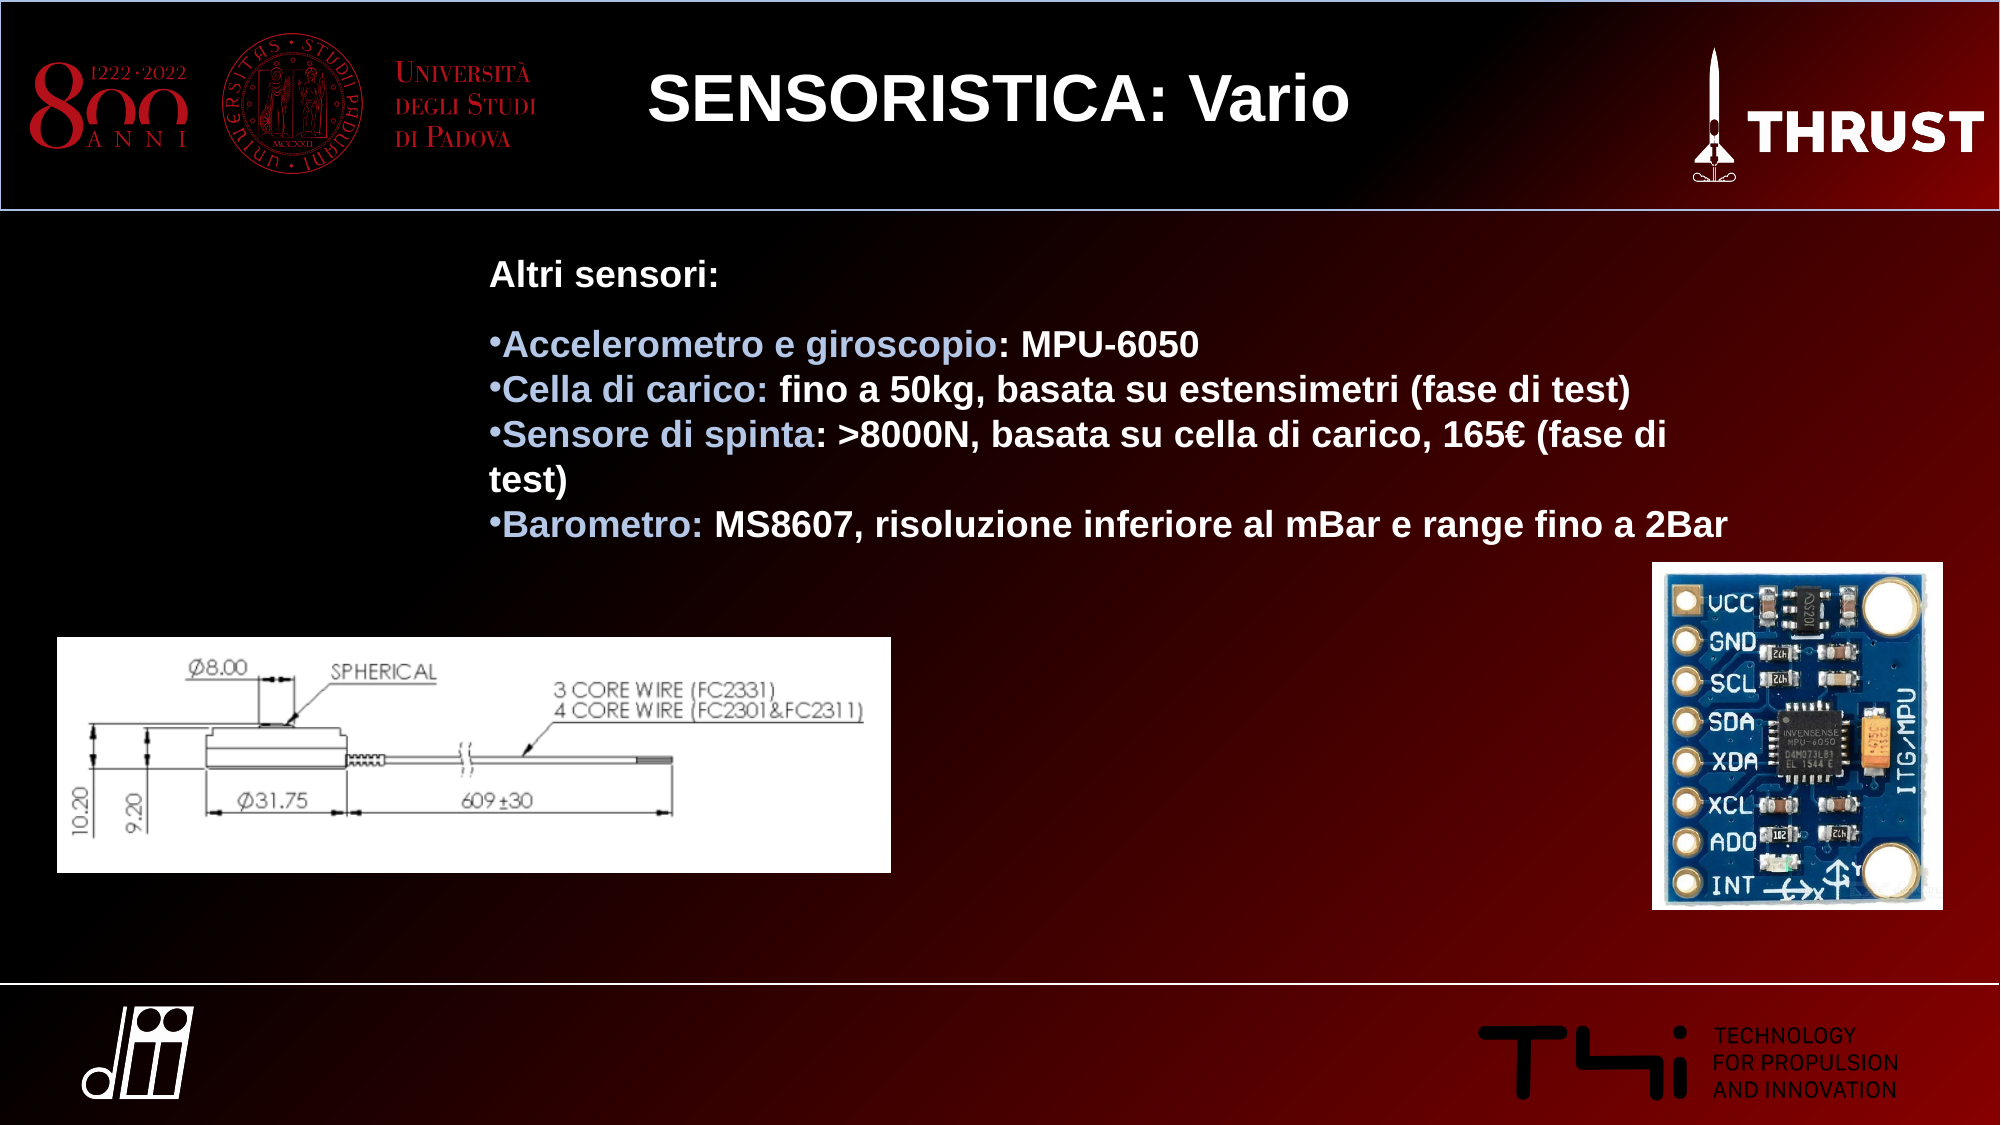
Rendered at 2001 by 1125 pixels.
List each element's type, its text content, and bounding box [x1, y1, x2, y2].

picture [1474, 1005, 1909, 1125]
picture [29, 33, 536, 174]
picture [1652, 562, 1943, 910]
picture [57, 637, 891, 873]
text_box [0, 0, 2000, 211]
picture [1652, 13, 2000, 215]
text_box Altri sensori: Accelerometro e giroscopio: MPU-6050 Cella di carico: fino a 50kg, basata su estensimetri (fase di test) Sensore di spinta: >8000N, basata su cella di carico, 165€ (fase di test) Barometro: MS8607, risoluzione inferiore al mBar e range fino a 2Bar [474, 242, 1750, 552]
picture [80, 997, 195, 1103]
text_box SENSORISTICA: Vario [608, 47, 1391, 142]
